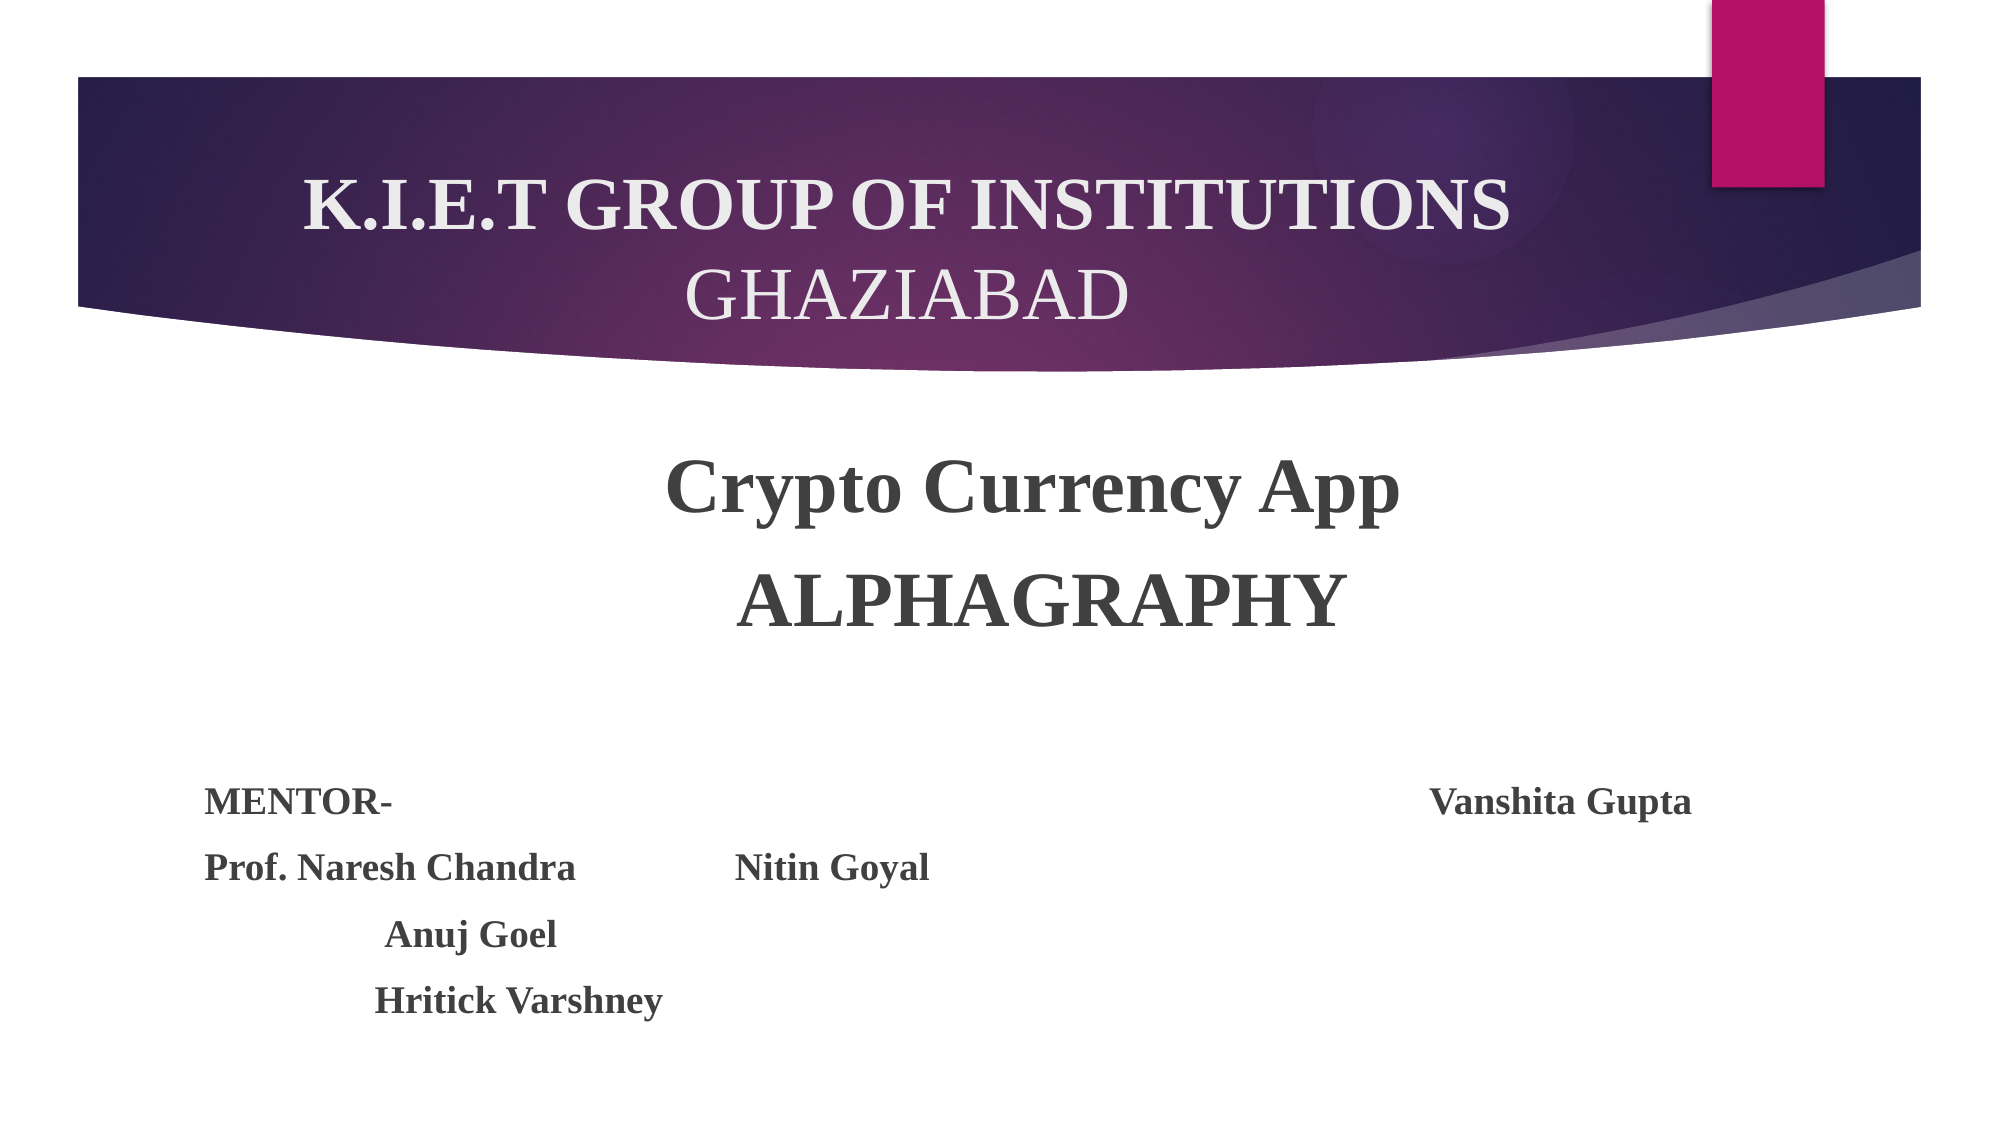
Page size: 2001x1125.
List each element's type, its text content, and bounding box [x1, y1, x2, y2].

title K.I.E.T GROUP OF INSTITUTIONS GHAZIABAD [189, 159, 1627, 330]
list Crypto Currency App ALPHAGRAPHY MENTOR- Vanshita Gupta Prof. Naresh Chandra Nitin Goyal Anuj Goel Hritick Varshney [189, 427, 1878, 1053]
